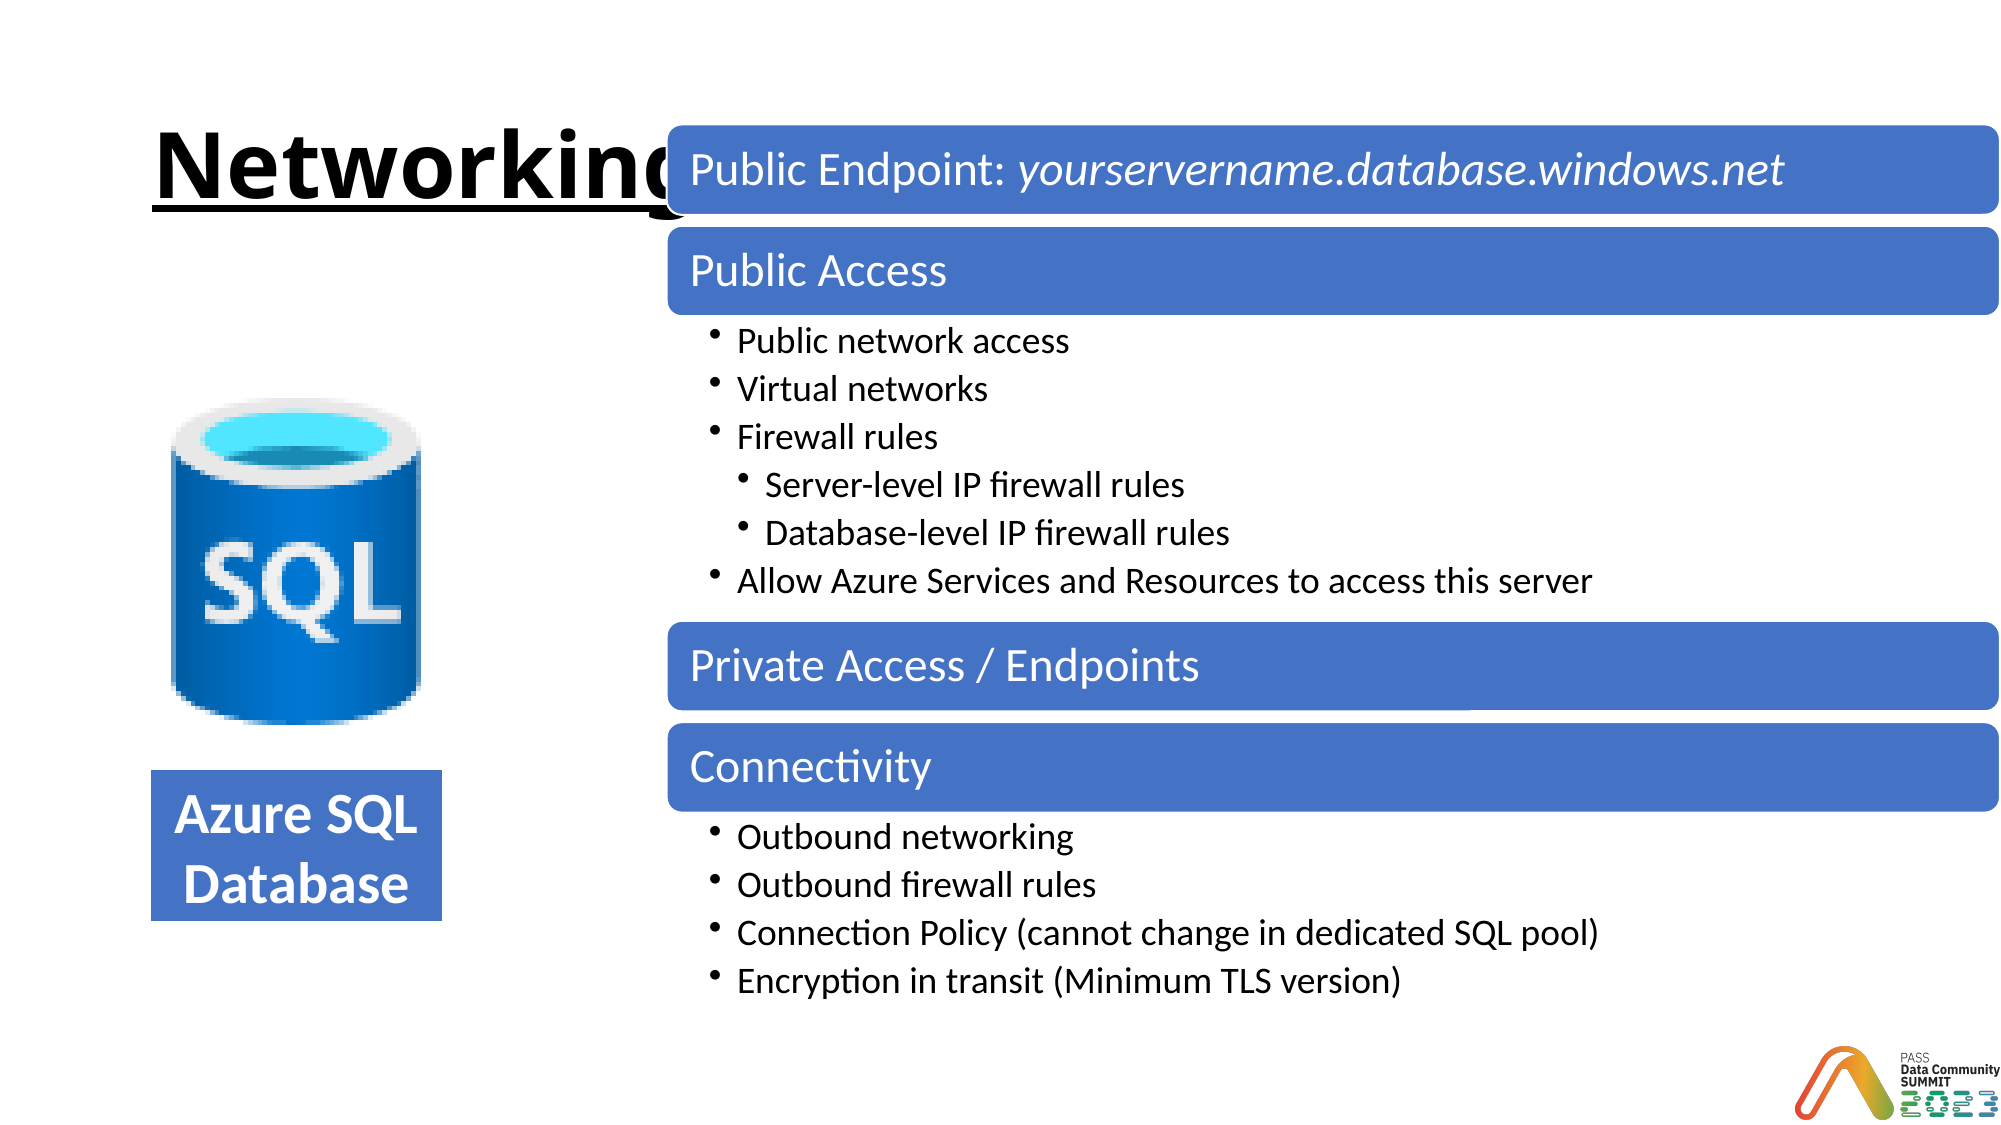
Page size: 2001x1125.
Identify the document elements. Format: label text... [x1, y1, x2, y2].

text_box Azure SQL Database [148, 767, 445, 925]
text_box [666, 118, 2000, 1023]
picture [1794, 1046, 2000, 1120]
picture [123, 389, 469, 735]
title Networking [137, 59, 1863, 278]
